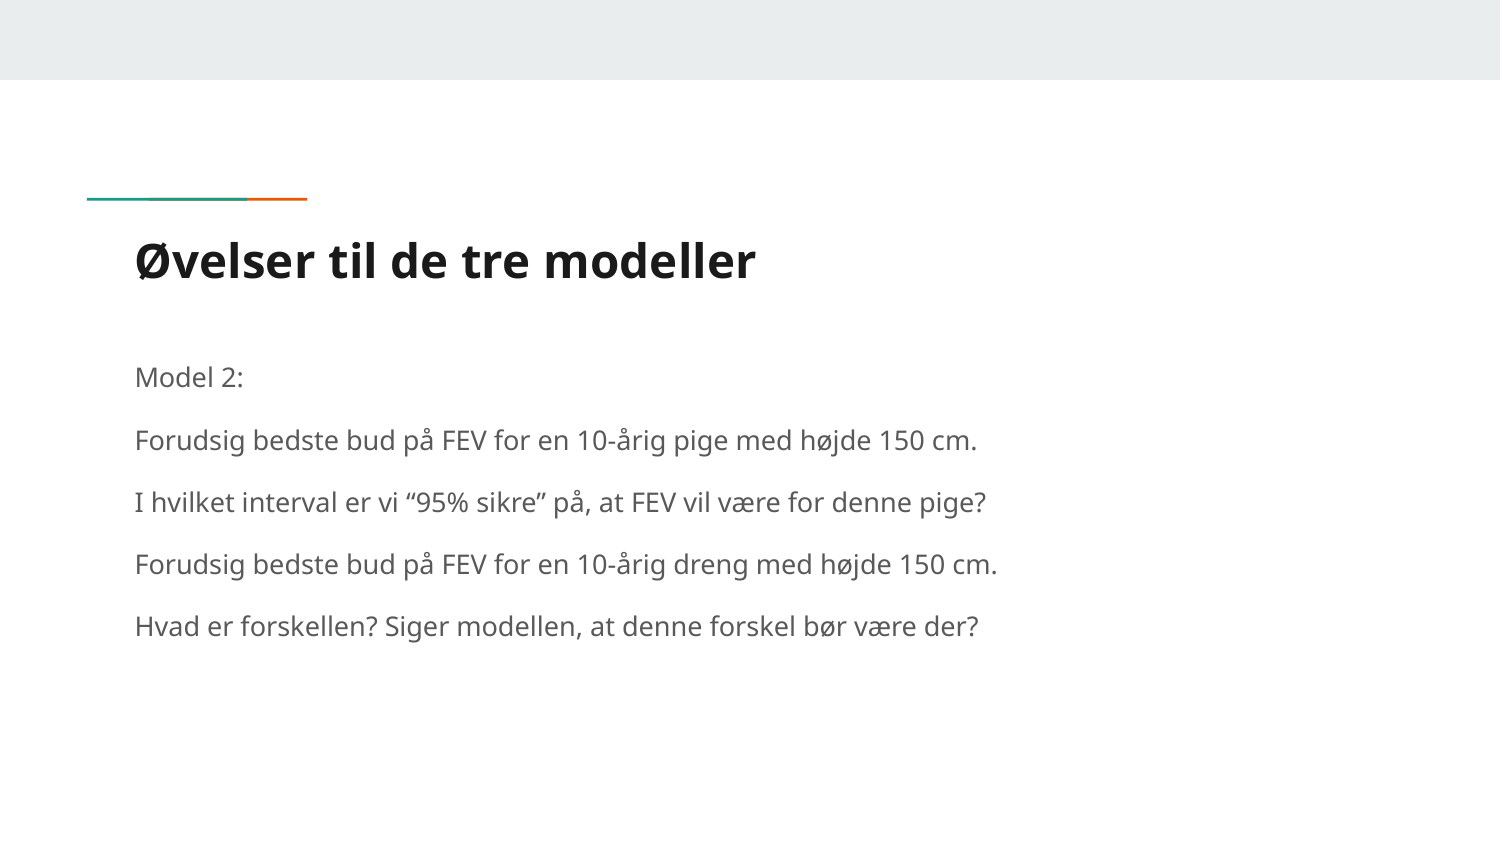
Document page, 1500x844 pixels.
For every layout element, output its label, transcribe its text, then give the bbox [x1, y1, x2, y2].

title Øvelser til de tre modeller [119, 216, 1381, 305]
list Model 2: Forudsig bedste bud på FEV for en 10-årig pige med højde 150 cm. I hvilket interval er vi “95% sikre” på, at FEV vil være for denne pige? Forudsig bedste bud på FEV for en 10-årig dreng med højde 150 cm. Hvad er forskellen? Siger modellen, at denne forskel bør være der? [119, 341, 1381, 712]
